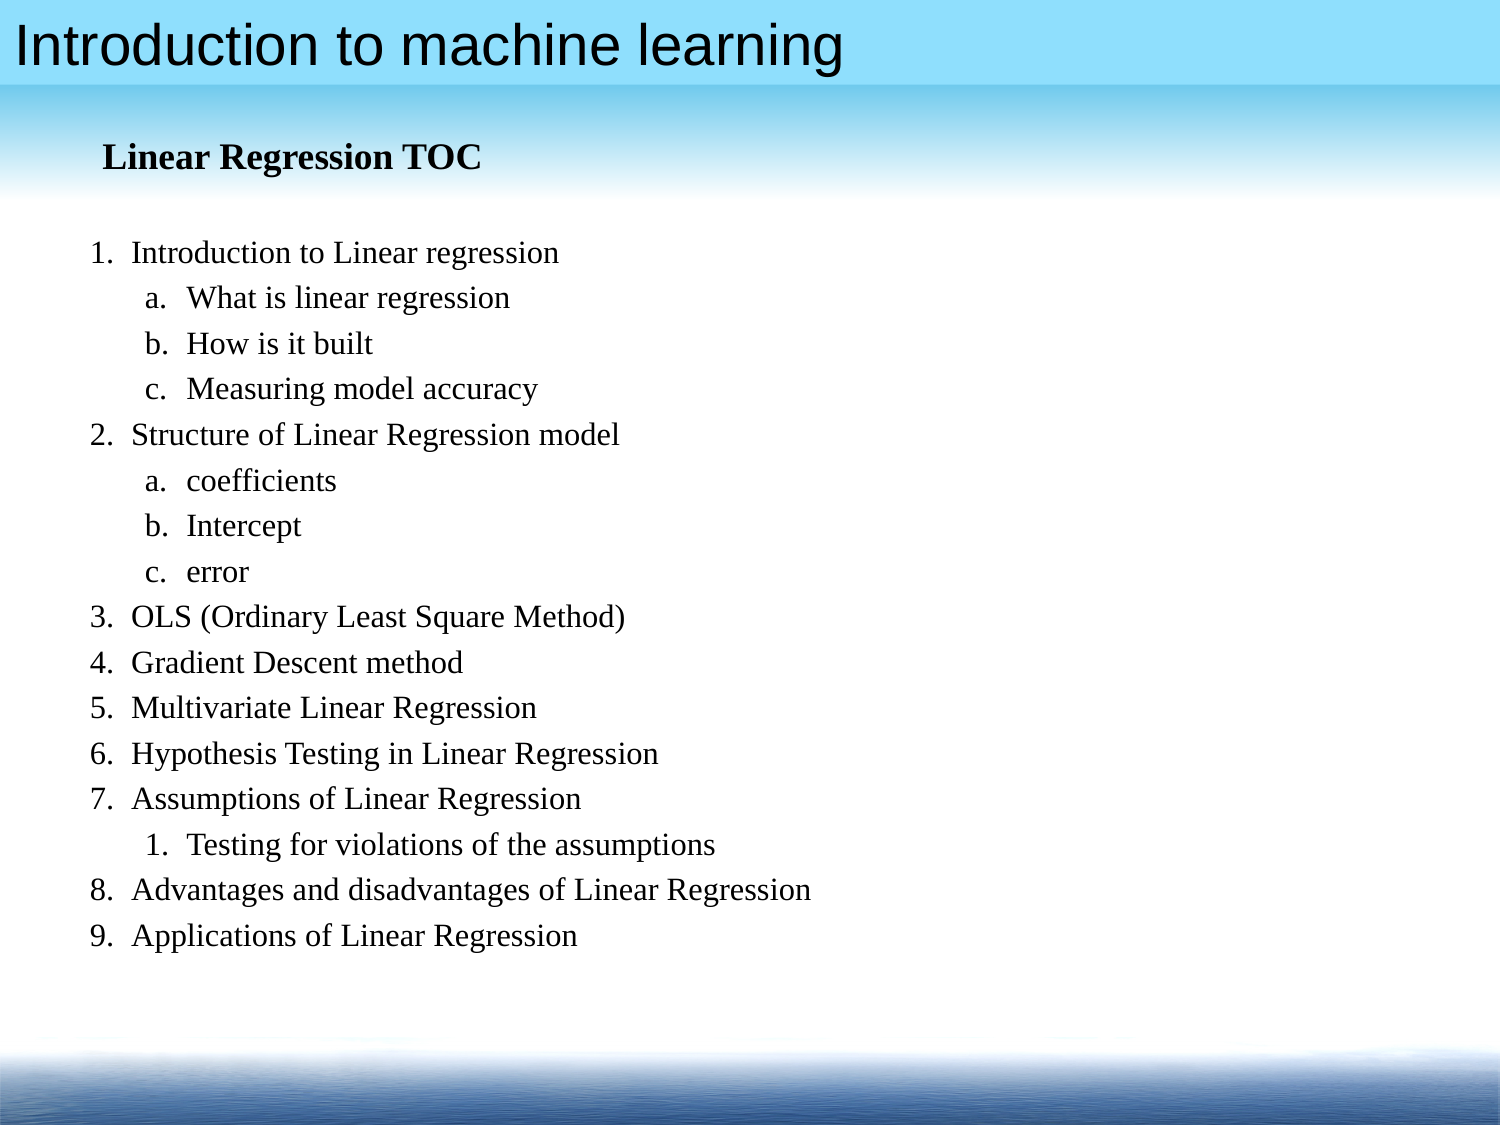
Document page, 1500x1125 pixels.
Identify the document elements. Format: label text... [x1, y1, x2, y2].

list Introduction to Linear regression What is linear regression How is it built Measuring model accuracy Structure of Linear Regression model coefficients Intercept error OLS (Ordinary Least Square Method) Gradient Descent method Multivariate Linear Regression Hypothesis Testing in Linear Regression Assumptions of Linear Regression Testing for violations of the assumptions Advantages and disadvantages of Linear Regression Applications of Linear Regression [75, 223, 1425, 966]
text_box Linear Regression TOC [87, 124, 1413, 230]
picture [0, 1037, 1500, 1125]
